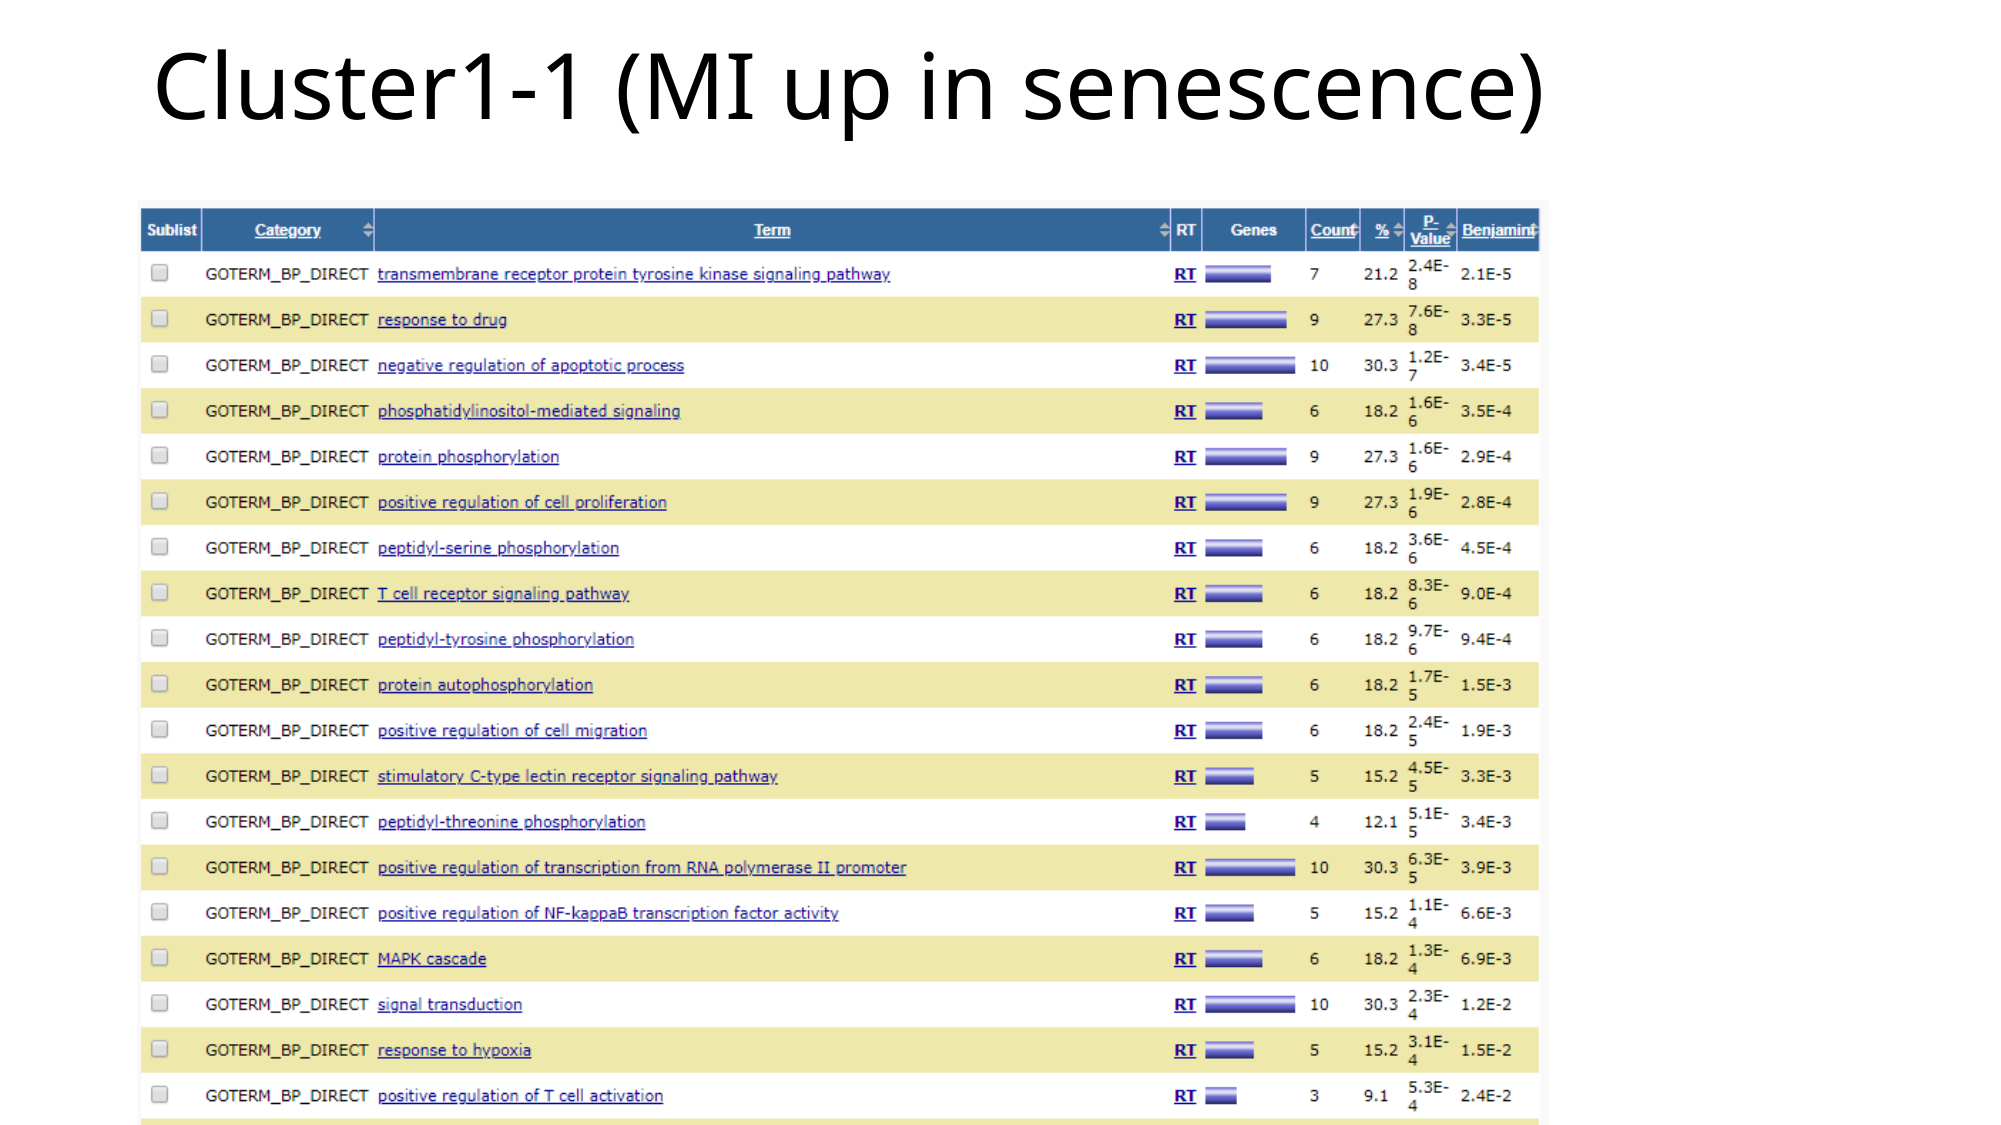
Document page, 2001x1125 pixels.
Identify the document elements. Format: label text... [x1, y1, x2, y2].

picture [137, 200, 1549, 1125]
title Cluster1-1 (MI up in senescence) [137, 0, 1863, 180]
